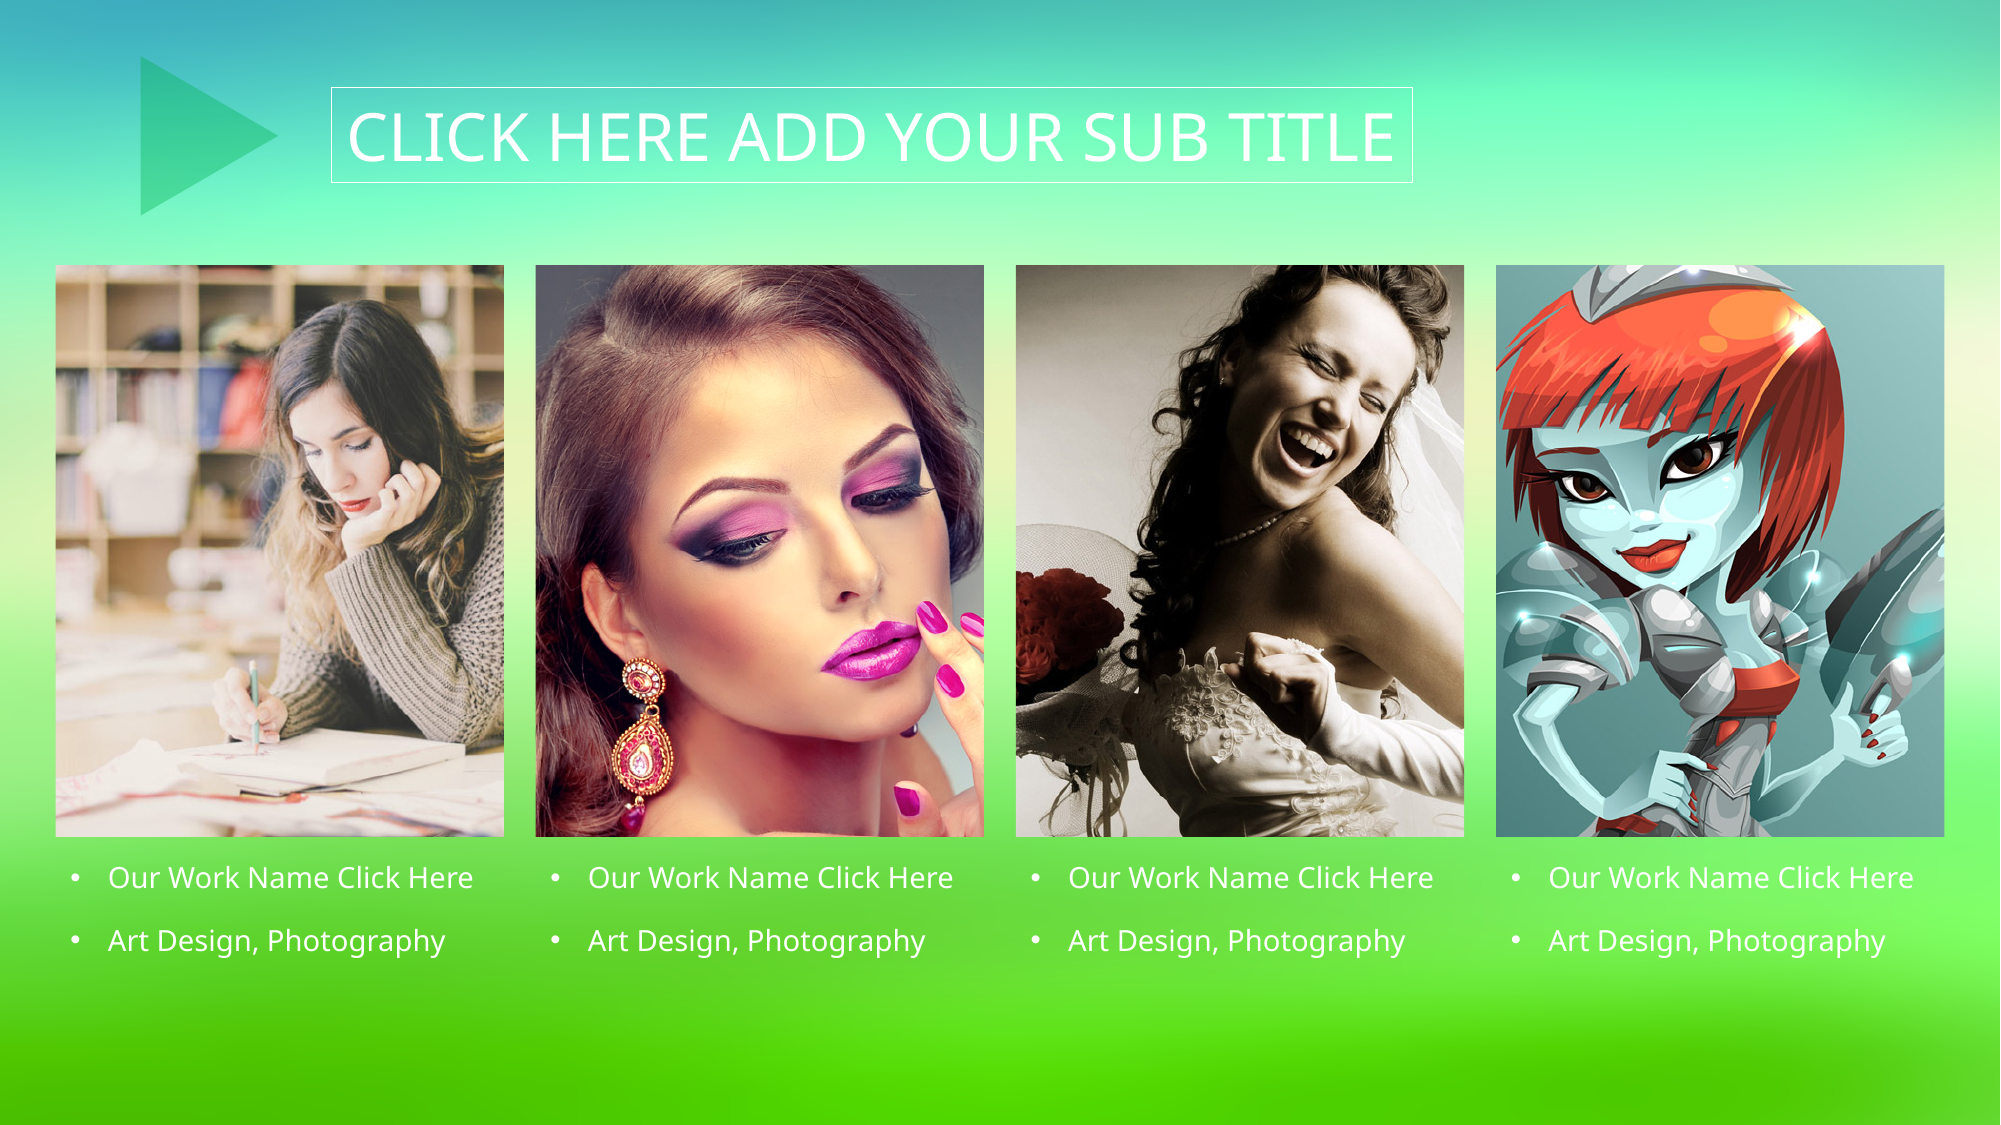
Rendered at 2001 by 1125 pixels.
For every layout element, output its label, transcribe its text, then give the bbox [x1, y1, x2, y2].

text_box Our Work Name Click Here [1496, 852, 1945, 914]
text_box Our Work Name Click Here [535, 852, 984, 914]
text_box Art Design, Photography [535, 914, 984, 968]
picture [0, 0, 2000, 1125]
text_box CLICK HERE ADD YOUR SUB TITLE [331, 87, 1413, 183]
text_box Art Design, Photography [1496, 914, 1945, 968]
text_box Our Work Name Click Here [1015, 852, 1465, 914]
text_box Art Design, Photography [1015, 914, 1465, 968]
text_box [139, 54, 281, 218]
text_box Art Design, Photography [55, 914, 504, 968]
text_box Our Work Name Click Here [55, 852, 504, 914]
